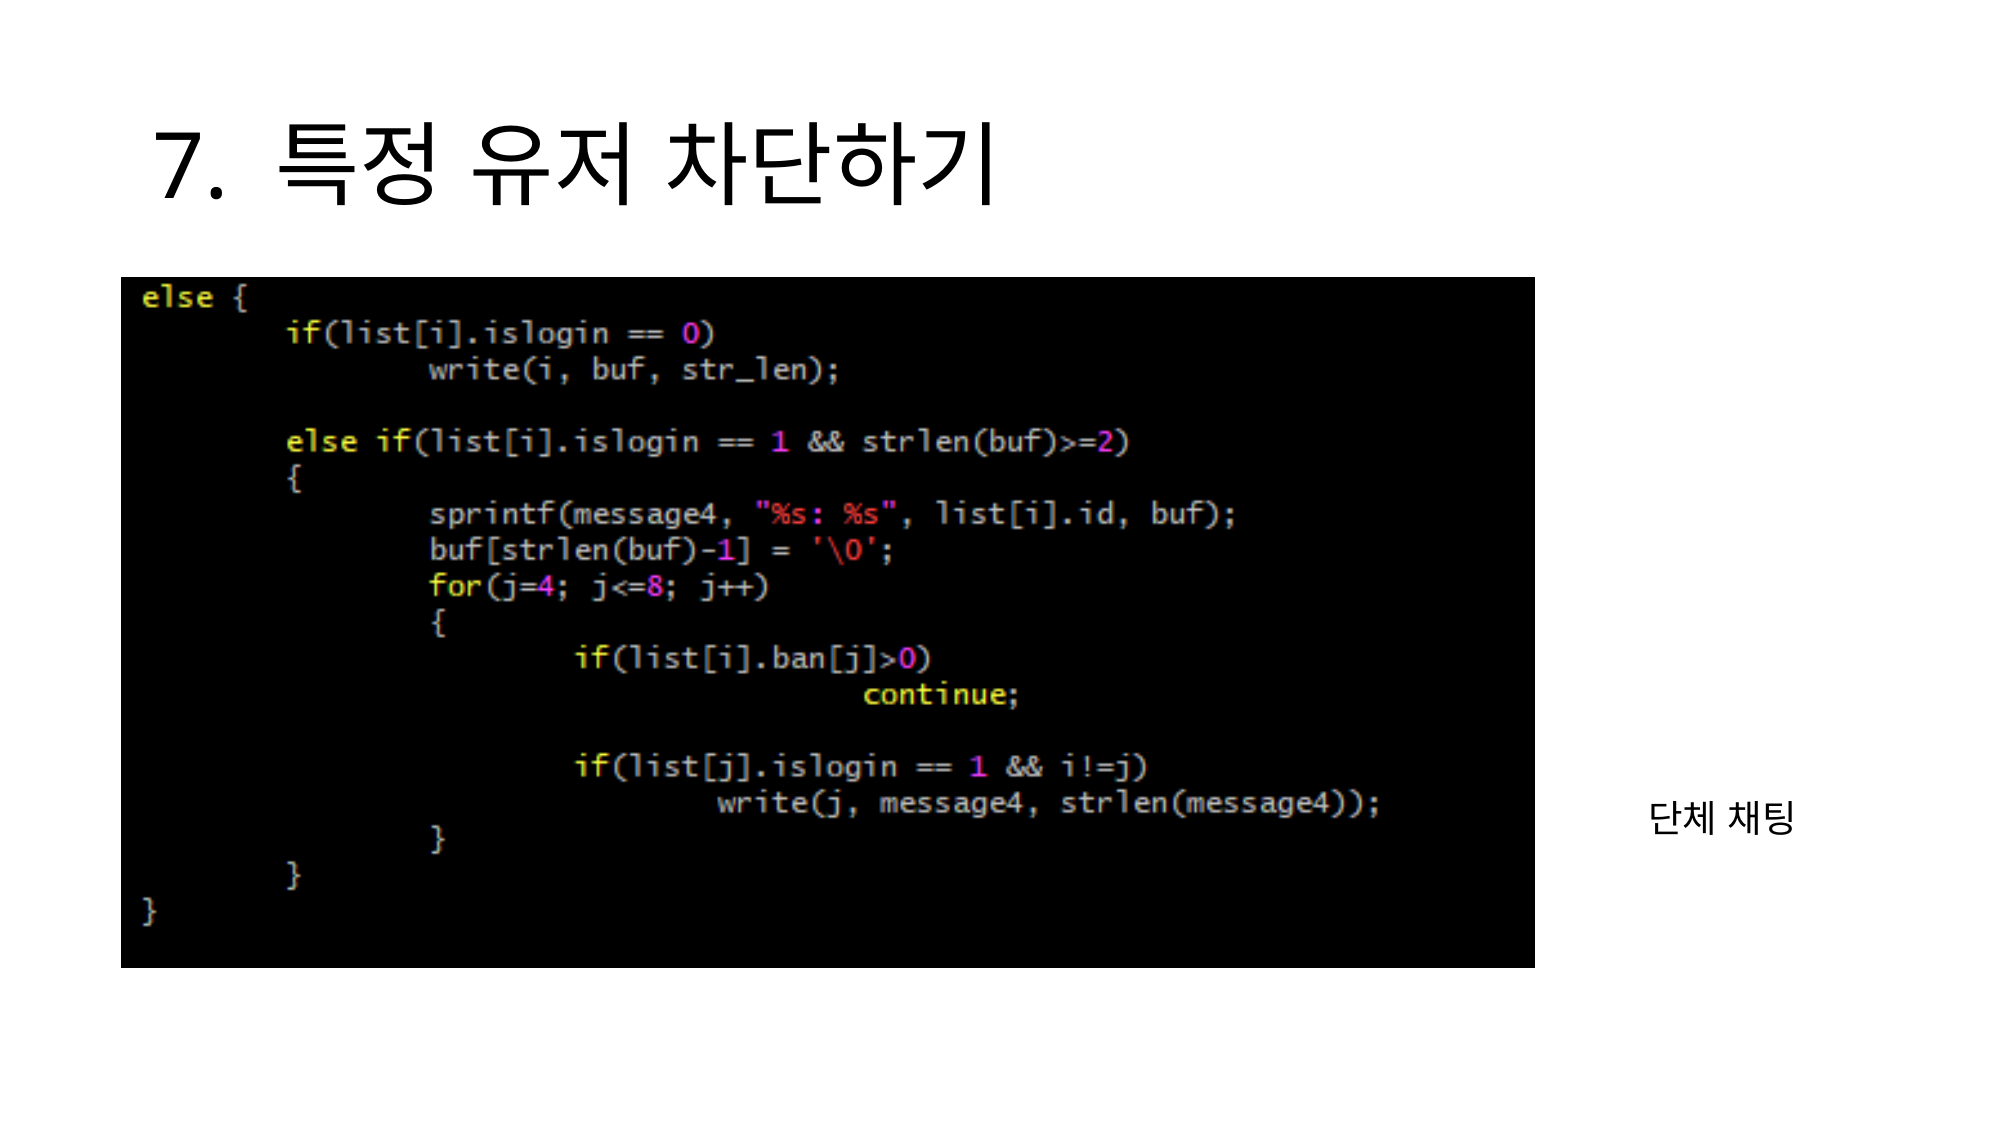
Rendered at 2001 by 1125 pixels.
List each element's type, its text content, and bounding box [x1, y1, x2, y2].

picture [121, 277, 1535, 968]
text_box 단체 채팅 [1633, 787, 1922, 848]
title 7. 특정 유저 차단하기 [137, 59, 1863, 278]
